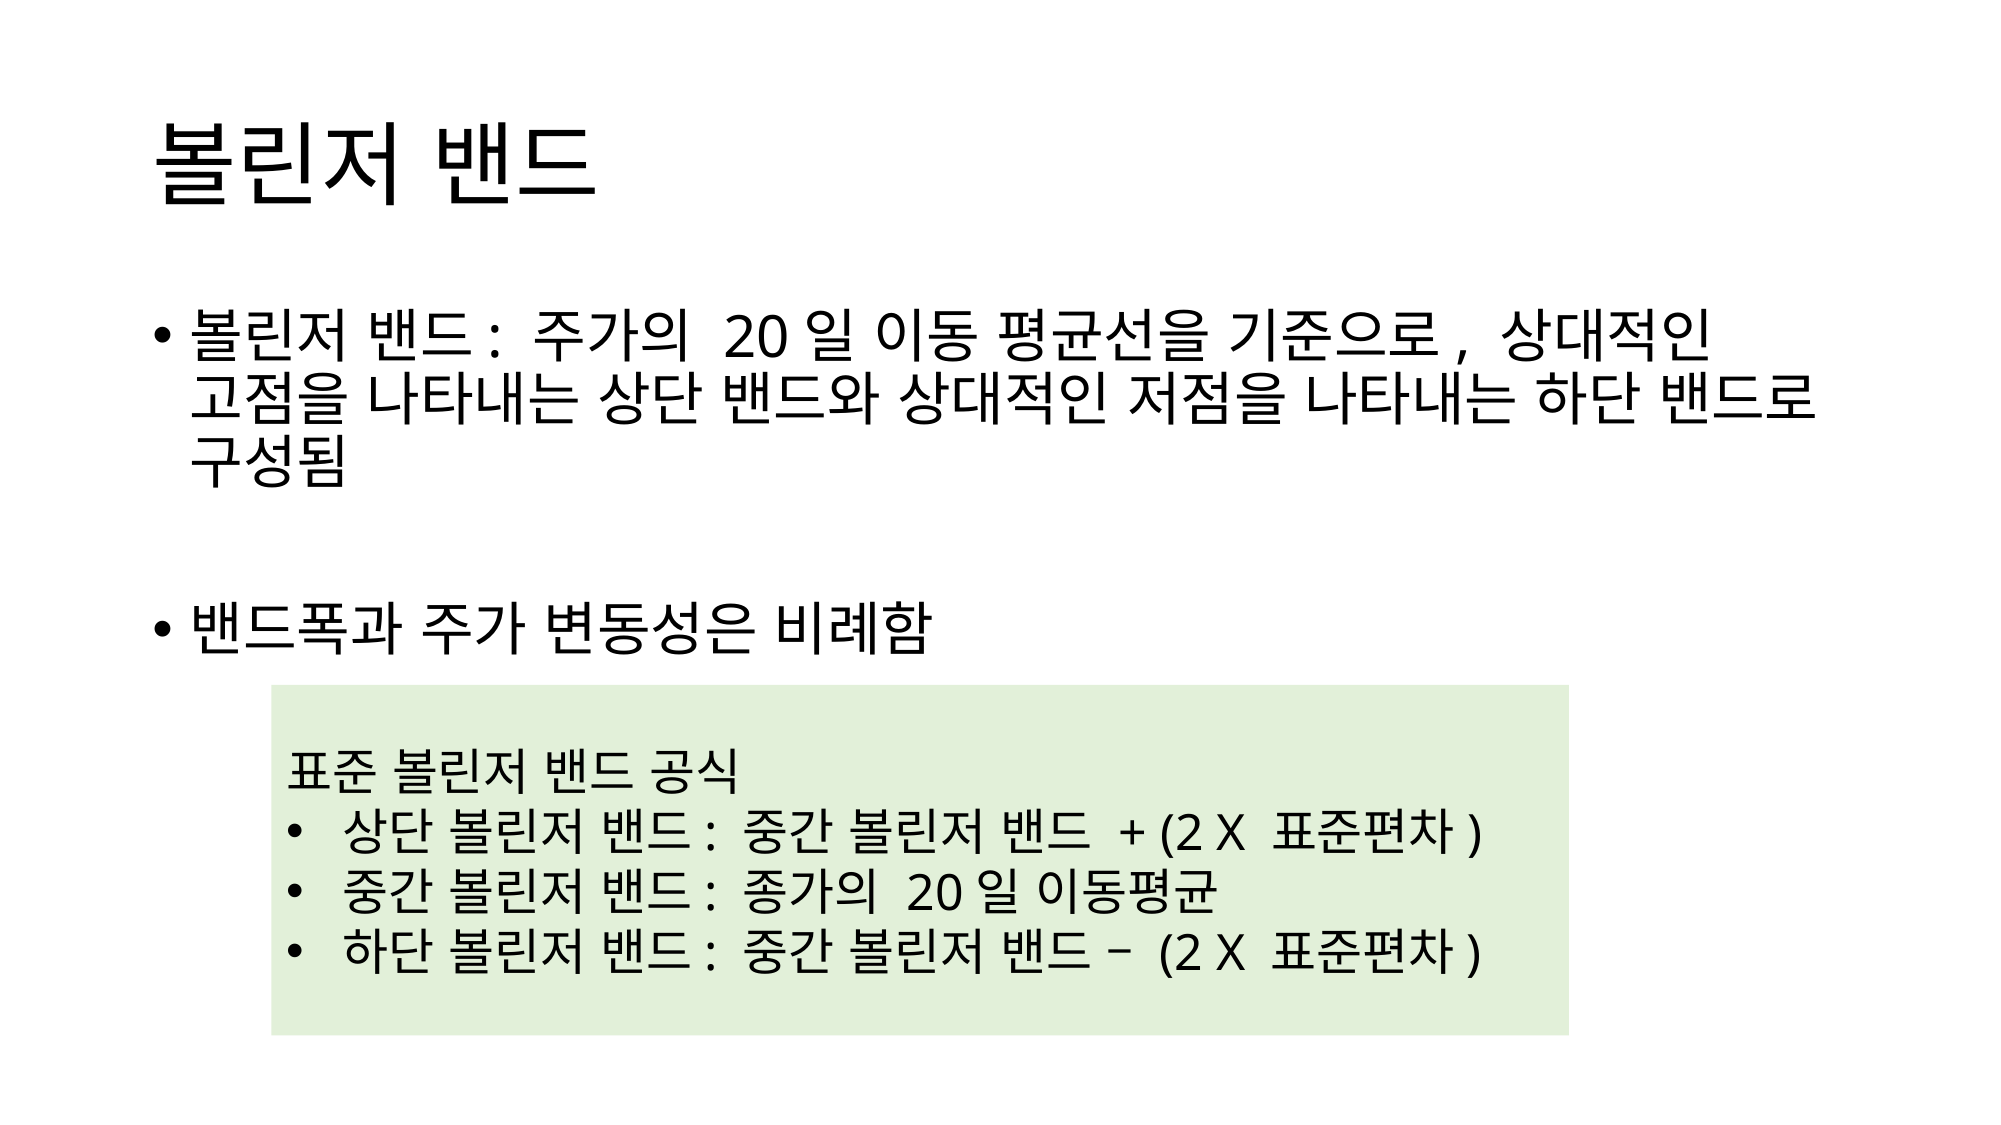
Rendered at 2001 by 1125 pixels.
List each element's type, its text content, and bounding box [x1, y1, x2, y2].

title 볼린저 밴드 [137, 59, 1863, 278]
text_box 표준 볼린저 밴드 공식 상단 볼린저 밴드: 중간 볼린저 밴드 + (2 X 표준편차) 중간 볼린저 밴드: 종가의 20일 이동평균 하단 볼린저 밴드: 중간 볼린저 밴드 – (2 X 표준편차) [270, 684, 1570, 1036]
list 볼린저 밴드: 주가의 20일 이동 평균선을 기준으로, 상대적인 고점을 나타내는 상단 밴드와 상대적인 저점을 나타내는 하단 밴드로 구성됨 밴드폭과 주가 변동성은 비례함 [137, 299, 1863, 1014]
